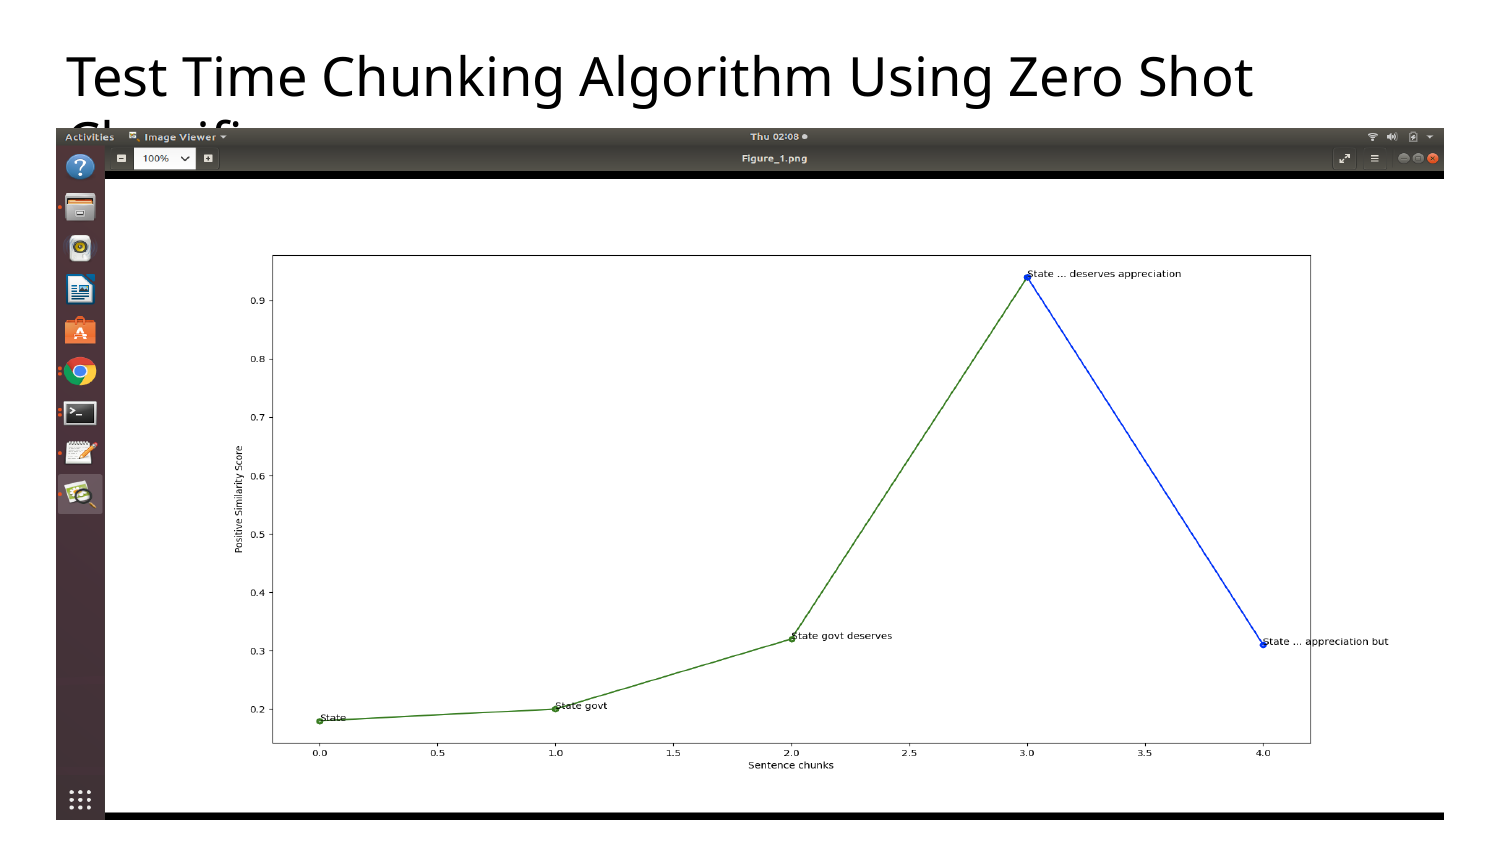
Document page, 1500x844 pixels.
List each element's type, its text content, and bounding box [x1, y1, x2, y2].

title Test Time Chunking Algorithm Using Zero Shot Classifier [51, 27, 1449, 122]
picture [56, 127, 1444, 821]
